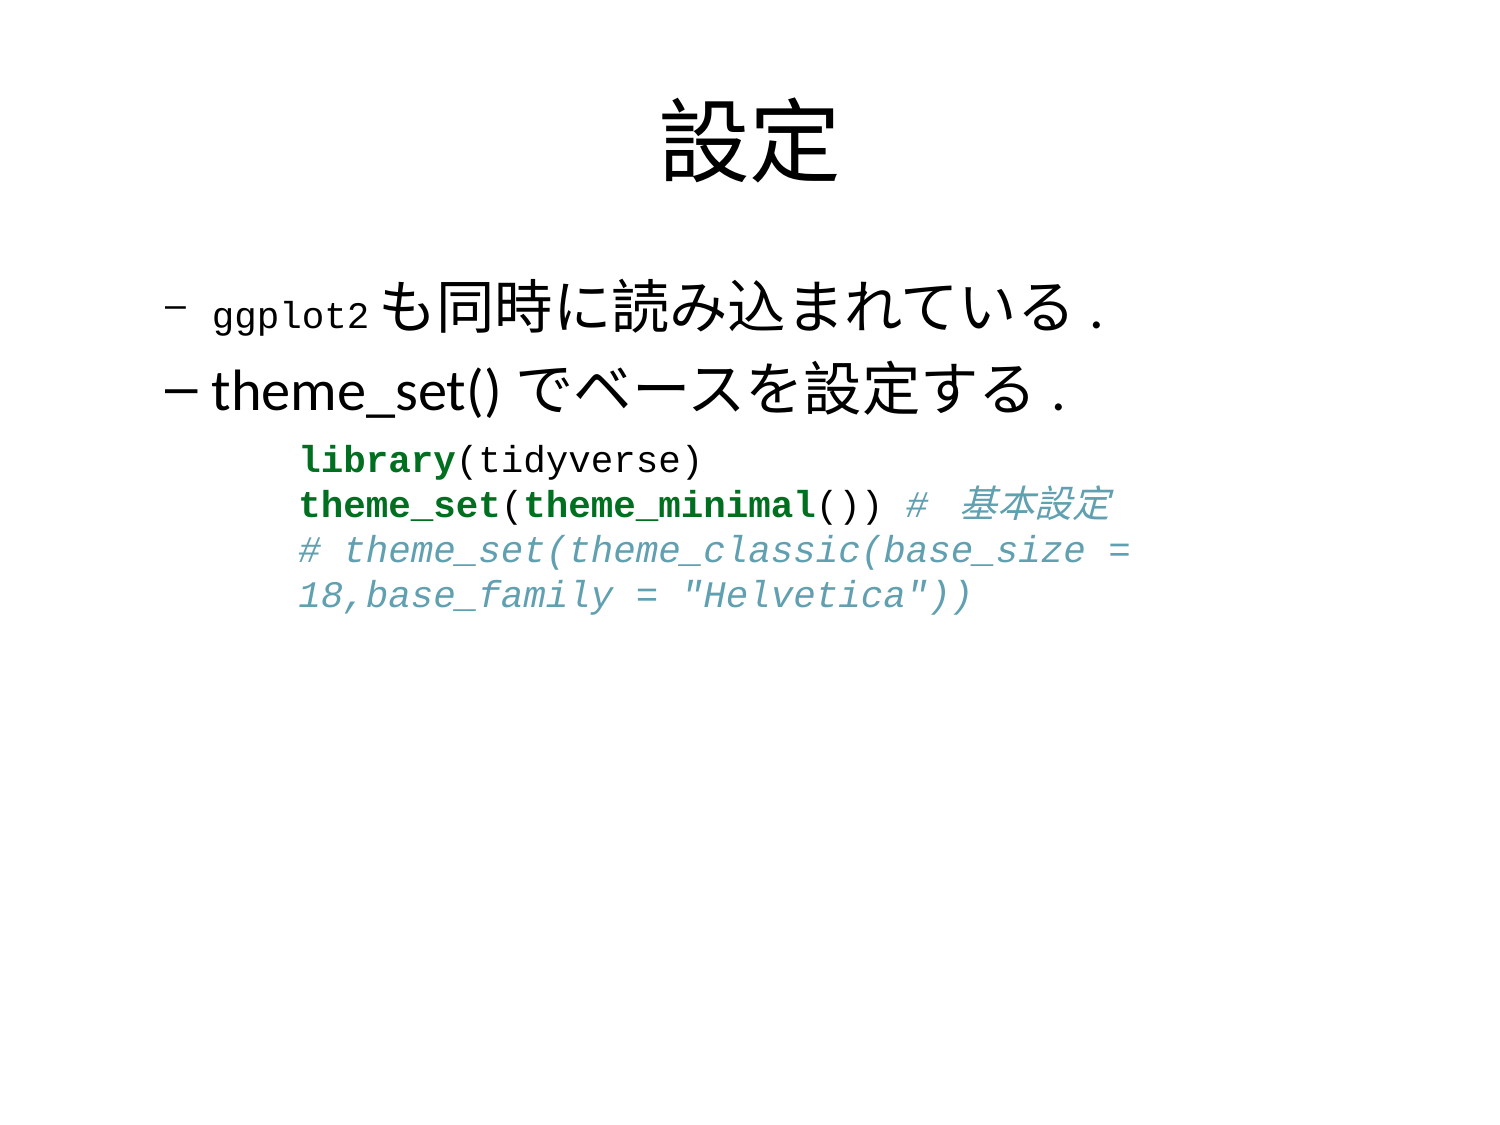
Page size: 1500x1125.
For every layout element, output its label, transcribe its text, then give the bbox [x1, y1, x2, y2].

list ggplot2も同時に読み込まれている. theme_set()でベースを設定する. library(tidyverse) theme_set(theme_minimal()) # 基本設定 # theme_set(theme_classic(base_size = 18,base_family = "Helvetica")) [75, 262, 1425, 1005]
title 設定 [75, 45, 1425, 233]
